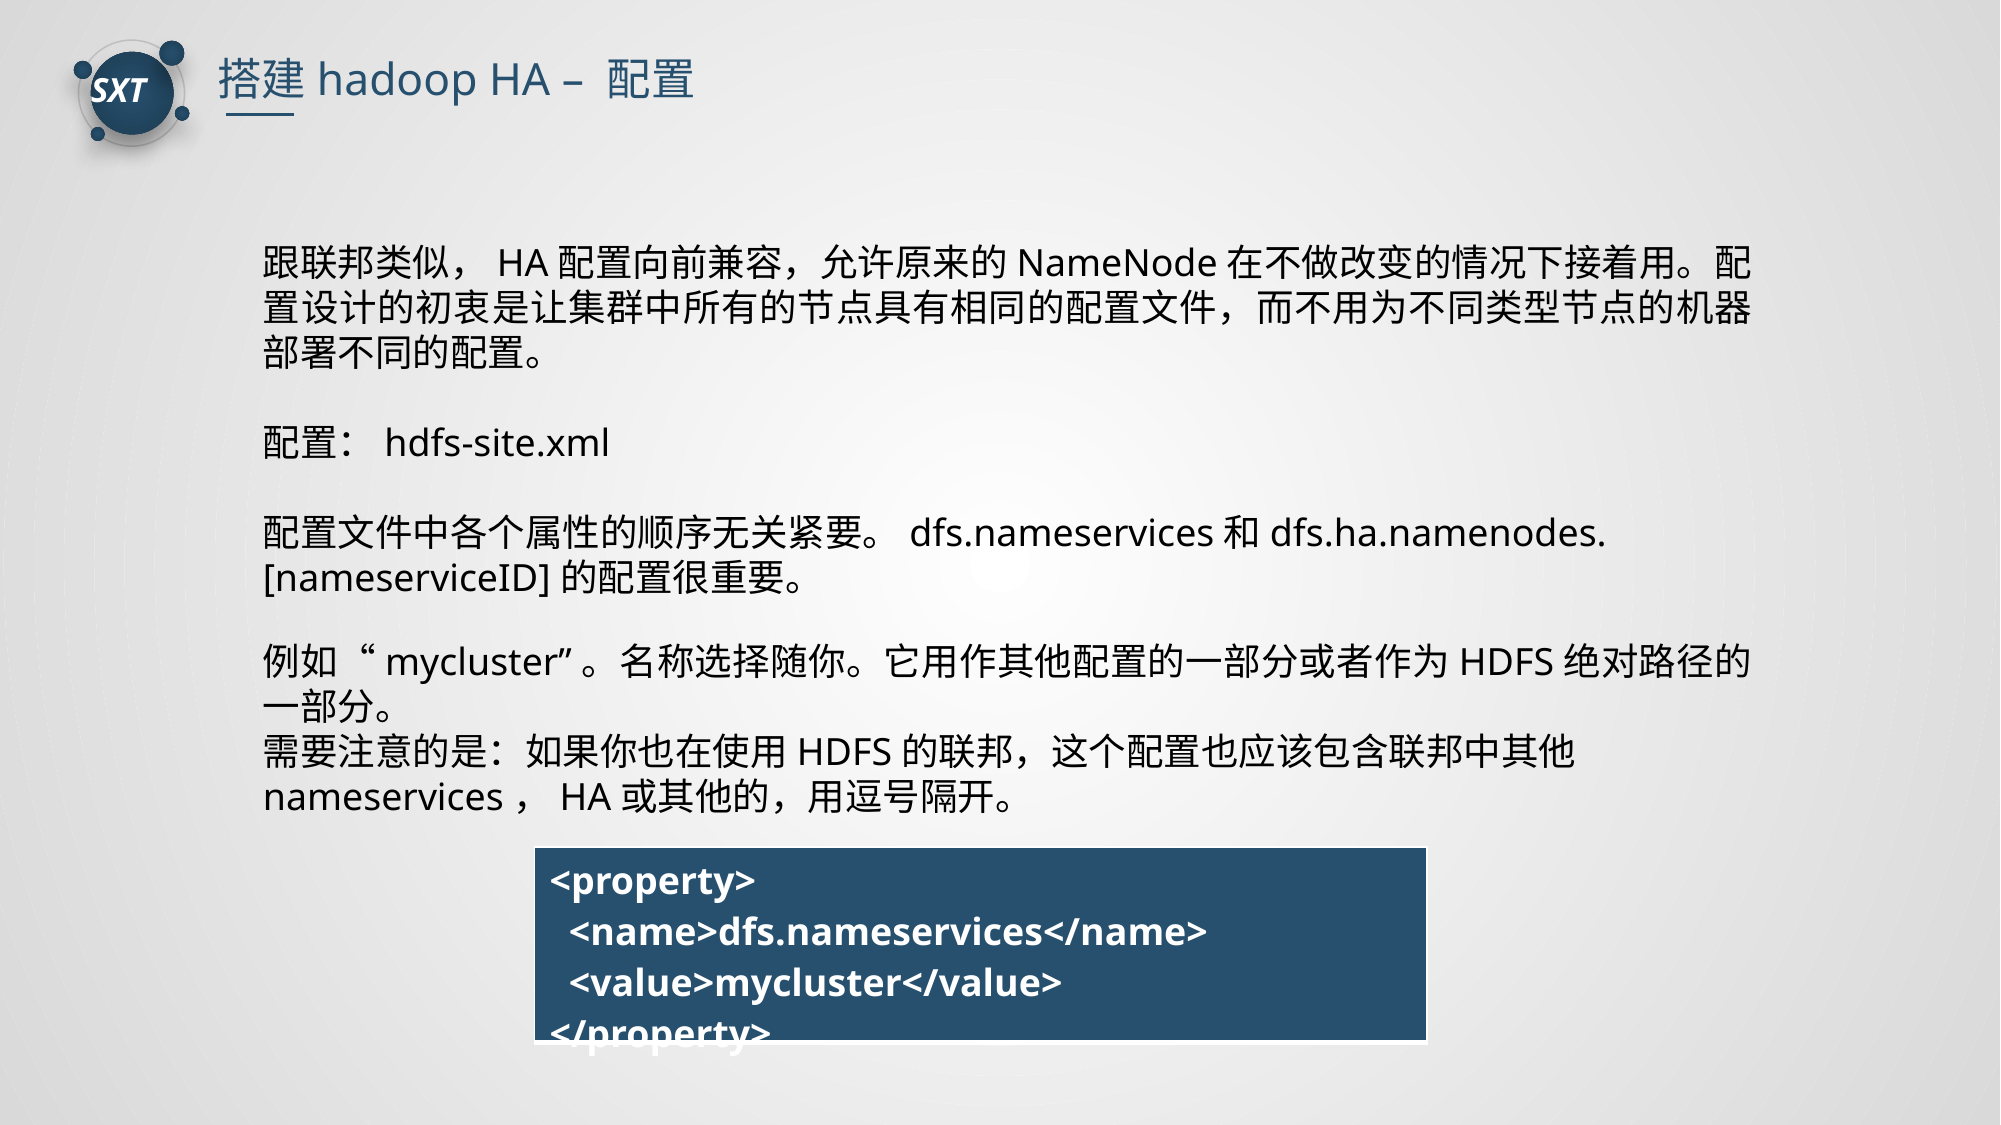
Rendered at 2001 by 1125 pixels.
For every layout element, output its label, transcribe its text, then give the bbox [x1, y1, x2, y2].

text_box 跟联邦类似，HA配置向前兼容，允许原来的NameNode在不做改变的情况下接着用。配置设计的初衷是让集群中所有的节点具有相同的配置文件，而不用为不同类型节点的机器部署不同的配置。 配置：hdfs-site.xml 配置文件中各个属性的顺序无关紧要。dfs.nameservices和dfs.ha.namenodes.[nameserviceID]的配置很重要。 [248, 231, 1767, 607]
text_box 搭建hadoop HA – 配置 [202, 44, 711, 113]
table_header <property> <name>dfs.nameservices</name> <value>mycluster</value> </property> [535, 848, 1426, 1040]
text_box 例如“mycluster”。名称选择随你。它用作其他配置的一部分或者作为HDFS绝对路径的一部分。 需要注意的是：如果你也在使用HDFS的联邦，这个配置也应该包含联邦中其他nameservices，HA或其他的，用逗号隔开。 [248, 630, 1767, 826]
